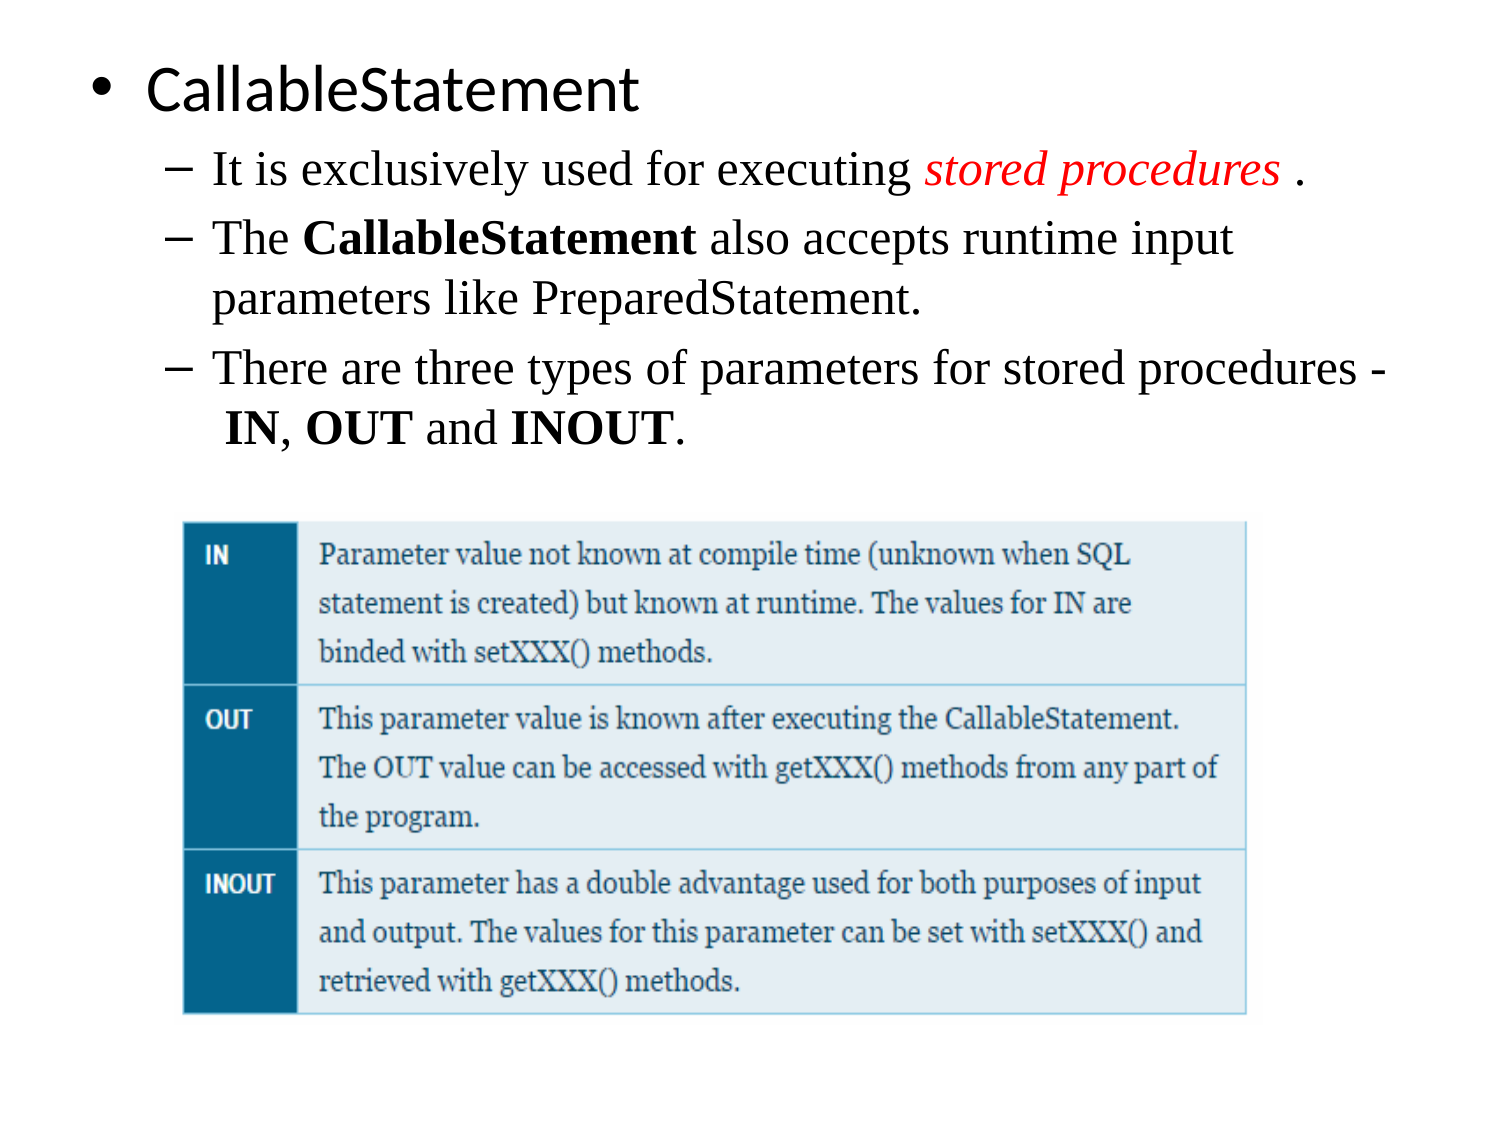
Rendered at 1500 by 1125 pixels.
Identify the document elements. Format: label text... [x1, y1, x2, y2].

list CallableStatement It is exclusively used for executing stored procedures . The CallableStatement also accepts runtime input parameters like PreparedStatement. There are three types of parameters for stored procedures - IN, OUT and INOUT. [75, 37, 1425, 500]
picture [174, 512, 1263, 1026]
